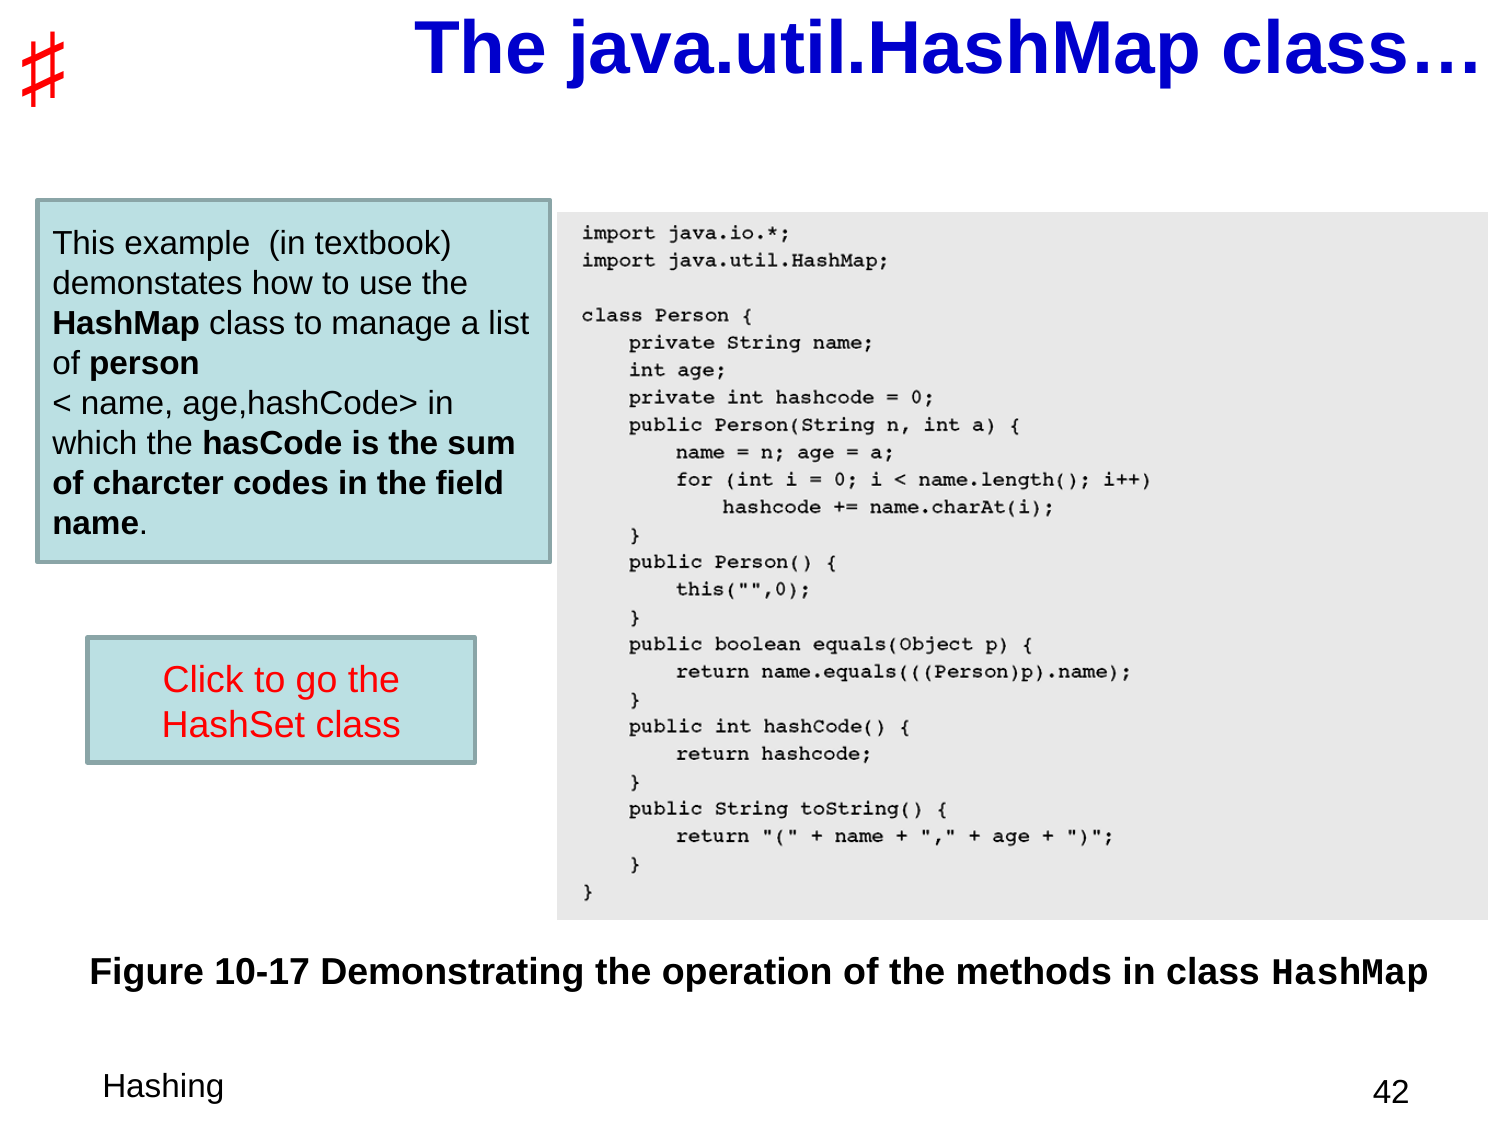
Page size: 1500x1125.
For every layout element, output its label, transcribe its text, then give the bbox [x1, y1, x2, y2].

picture [556, 212, 1488, 920]
slide_number 42 [1324, 1062, 1426, 1101]
text_box This example (in textbook) demonstates how to use the HashMap class to manage a list of person < name, age,hashCode> in which the hasCode is the sum of charcter codes in the field name. [35, 198, 552, 564]
title The java.util.HashMap class… [74, 0, 1500, 88]
text_box Figure 10-17 Demonstrating the operation of the methods in class HashMap [74, 939, 1444, 1000]
text_box Click to go the HashSet class [85, 635, 477, 765]
